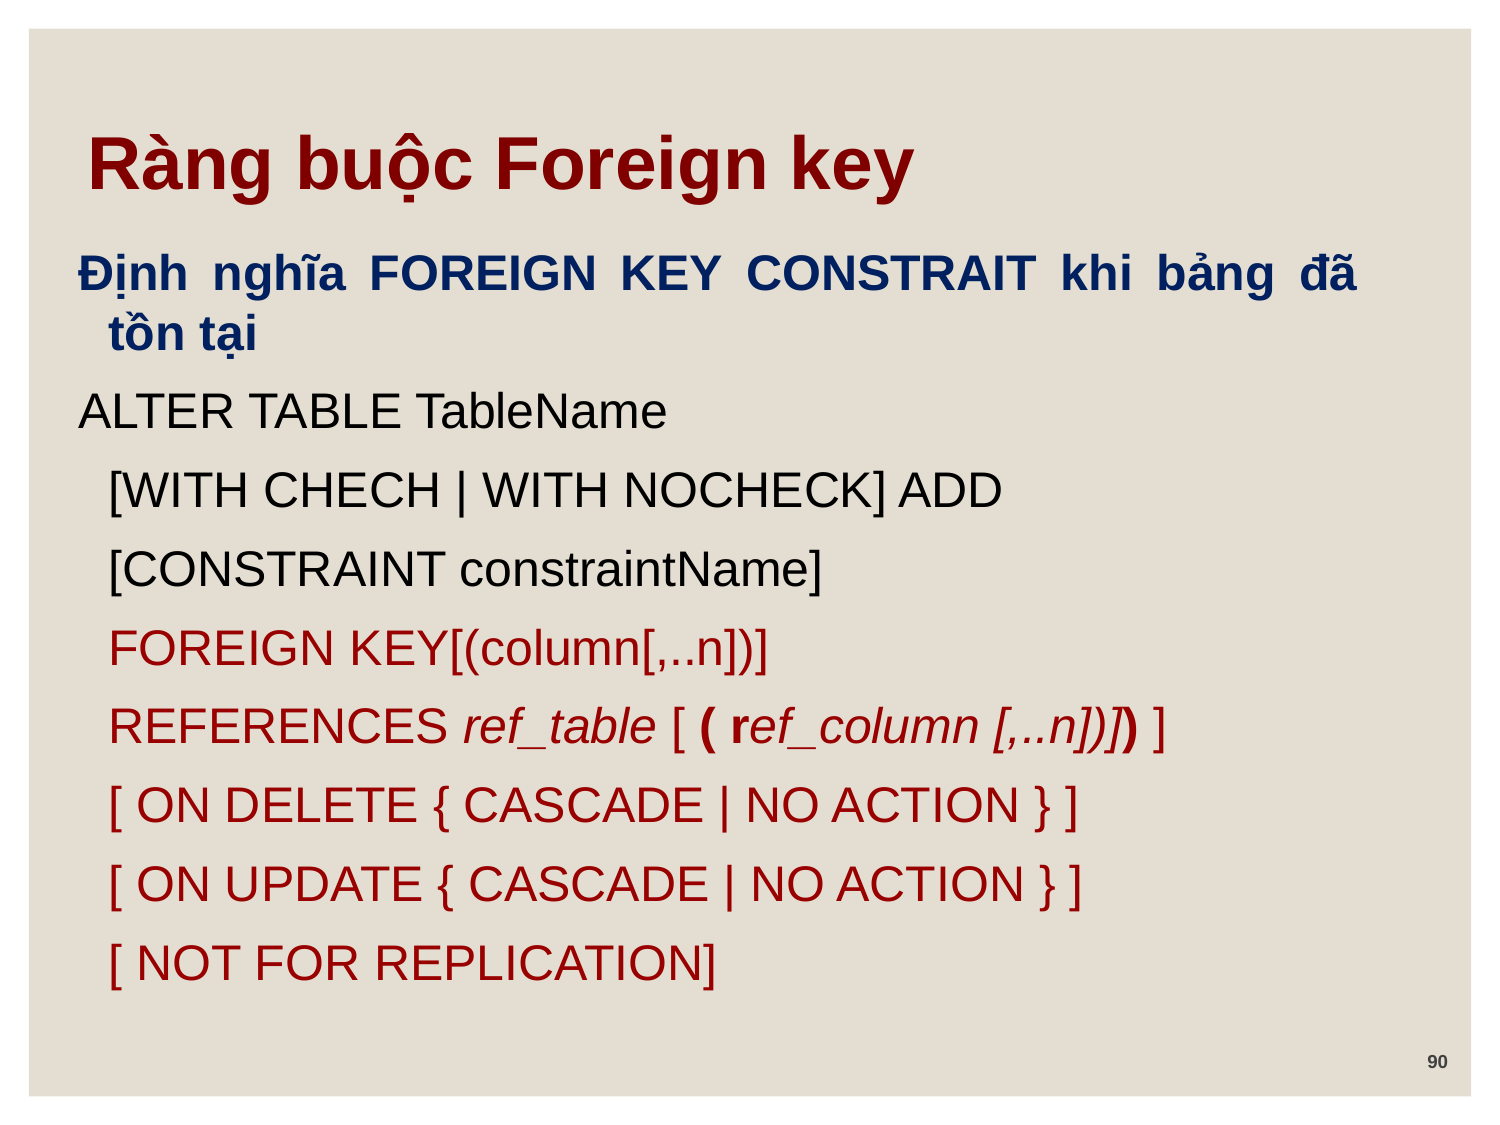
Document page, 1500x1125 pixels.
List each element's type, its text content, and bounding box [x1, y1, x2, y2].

list Định nghĩa FOREIGN KEY CONSTRAIT khi bảng đã tồn tại ALTER TABLE TableName [WITH CHECH | WITH NOCHECK] ADD [CONSTRAINT constraintName] FOREIGN KEY[(column[,..n])] REFERENCES ref_table [ ( ref_column [,..n])]) ] [ ON DELETE { CASCADE | NO ACTION } ] [ ON UPDATE { CASCADE | NO ACTION } ] [ NOT FOR REPLICATION] [48, 224, 1374, 1000]
text_box Ràng buộc Foreign key [72, 106, 1423, 212]
slide_number 90 [1283, 1035, 1464, 1080]
